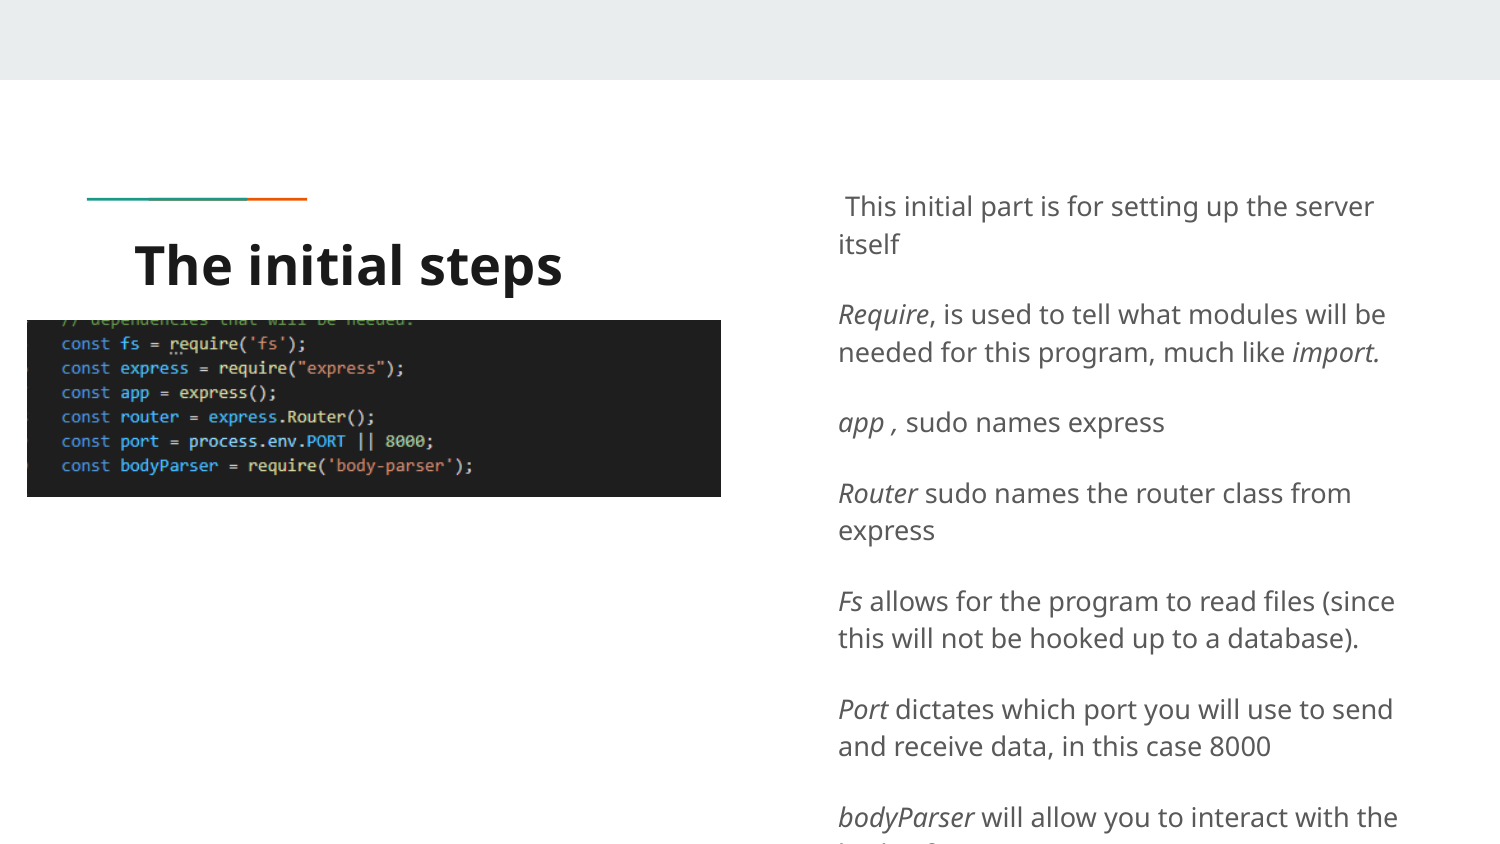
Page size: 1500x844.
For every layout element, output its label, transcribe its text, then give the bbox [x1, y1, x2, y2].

title The initial steps [119, 216, 823, 305]
picture [27, 320, 721, 497]
list This initial part is for setting up the server itself Require, is used to tell what modules will be needed for this program, much like import. app , sudo names express Router sudo names the router class from express Fs allows for the program to read files (since this will not be hooked up to a database). Port dictates which port you will use to send and receive data, in this case 8000 bodyParser will allow you to interact with the body of a response. [823, 170, 1422, 563]
